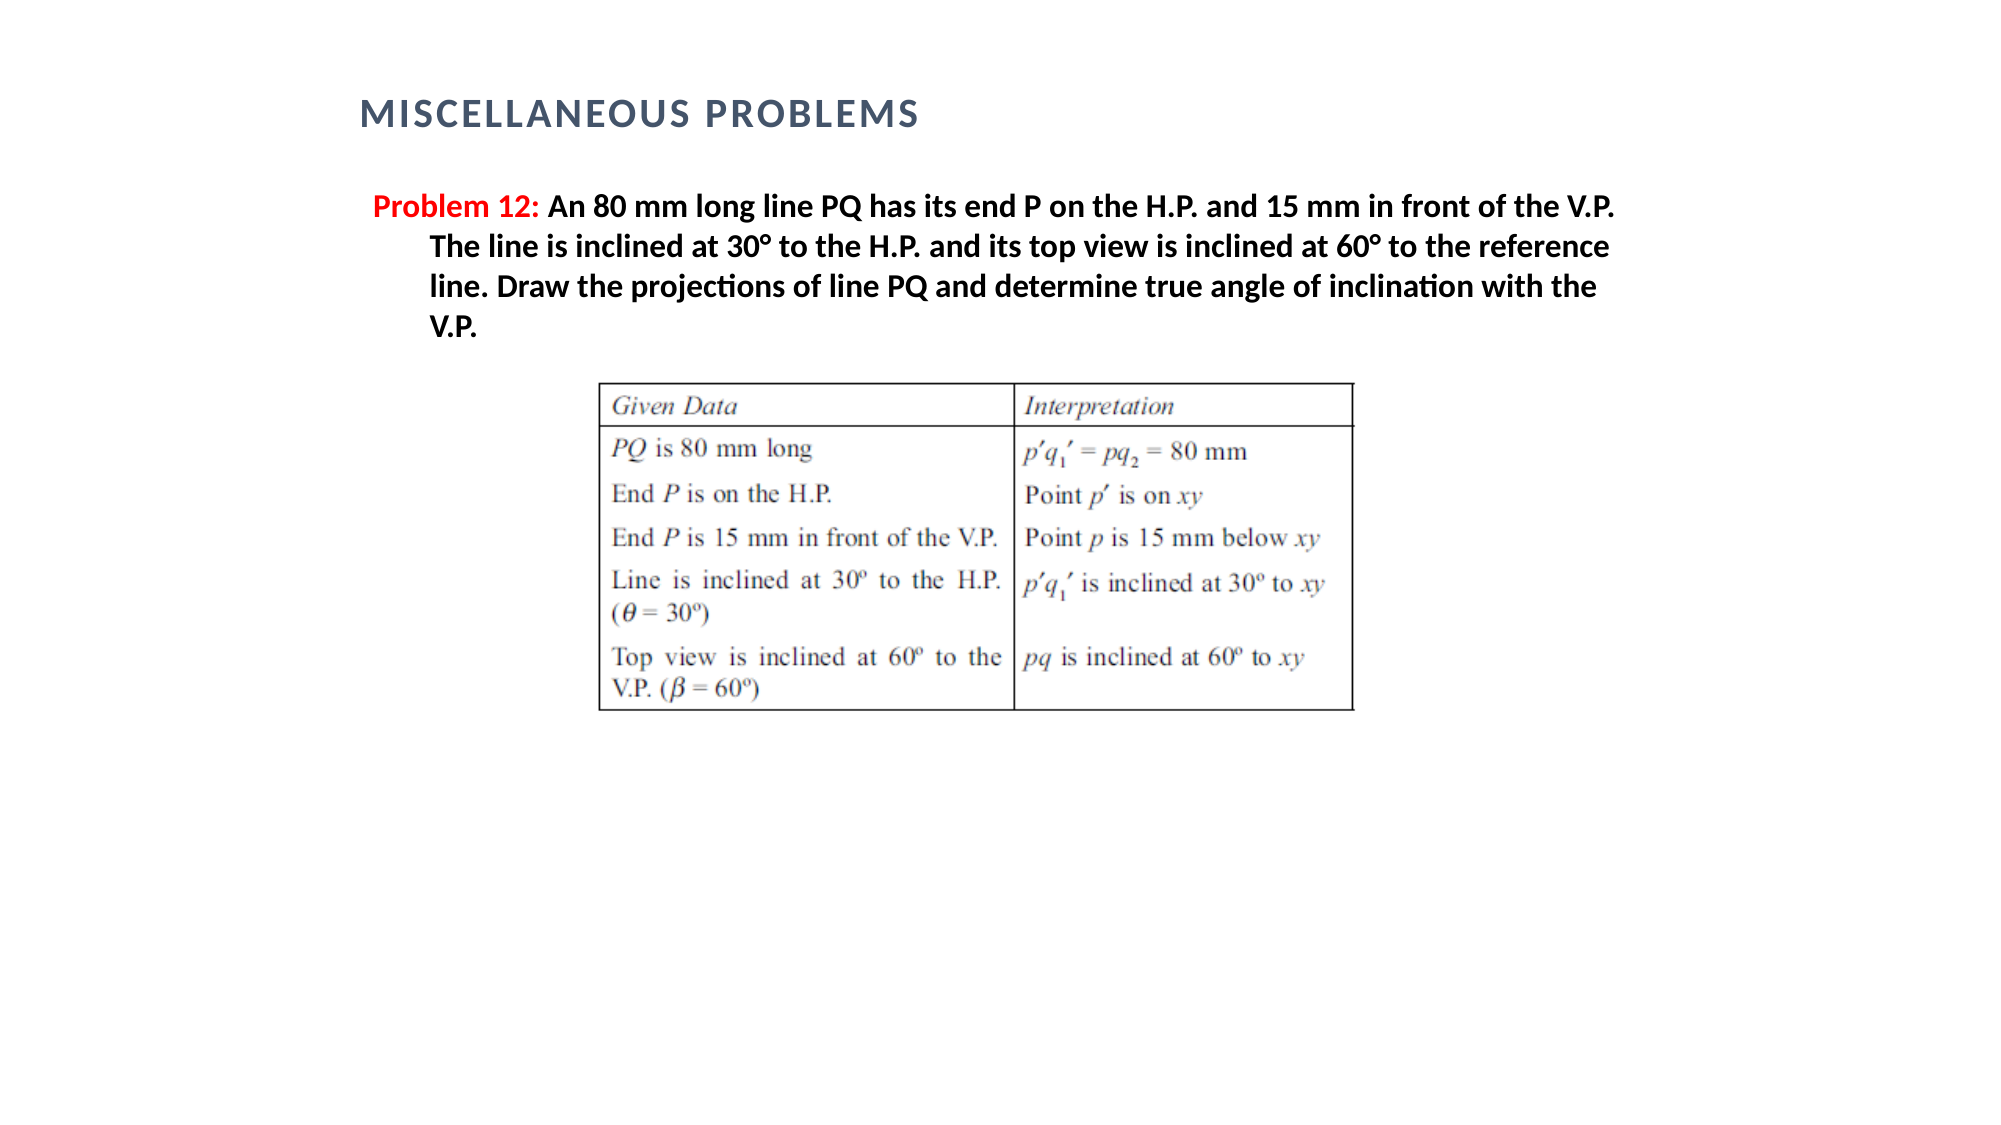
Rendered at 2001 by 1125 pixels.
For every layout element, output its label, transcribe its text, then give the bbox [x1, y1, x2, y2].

text_box Problem 12: An 80 mm long line PQ has its end P on the H.P. and 15 mm in front of the V.P. The line is inclined at 30° to the H.P. and its top view is inclined at 60° to the reference line. Draw the projections of line PQ and determine true angle of inclination with the V.P. [358, 176, 1656, 352]
picture [577, 369, 1377, 722]
text_box MISCELLANEOUS PROBLEMS [344, 78, 1656, 143]
